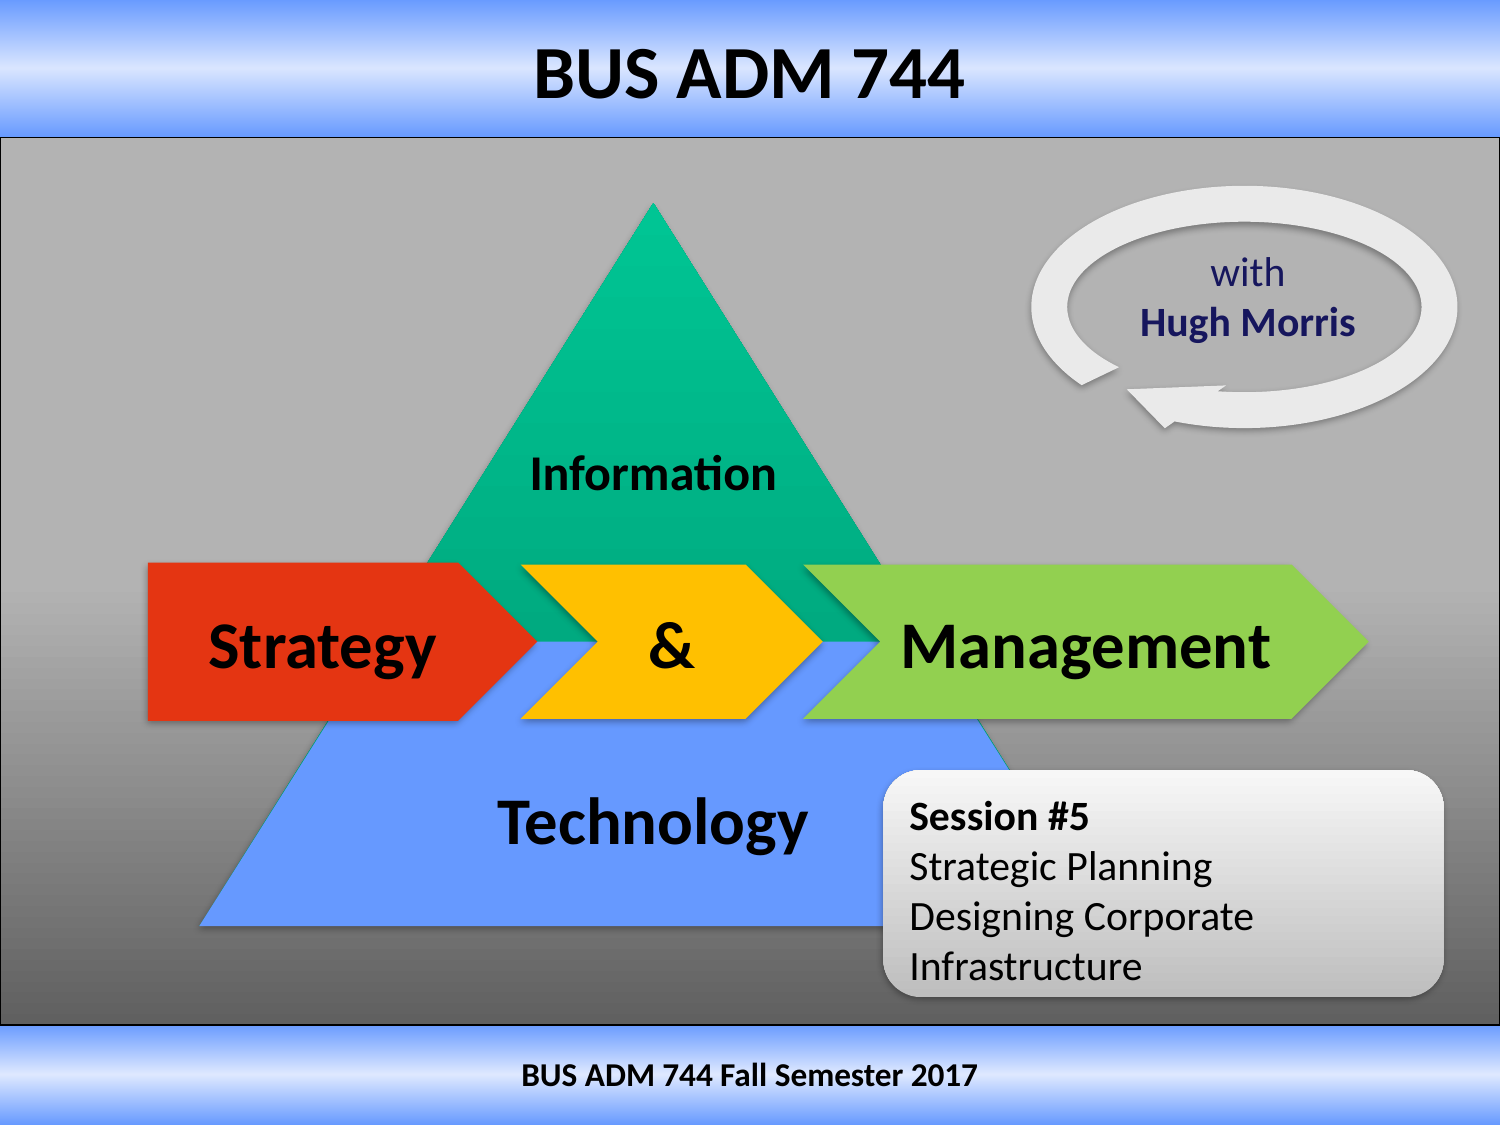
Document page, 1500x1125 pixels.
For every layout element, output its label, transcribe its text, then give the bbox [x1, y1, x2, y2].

title BUS ADM 744 [0, 0, 1500, 137]
text_box [199, 641, 1008, 927]
text_box Technology [478, 770, 829, 865]
text_box [428, 203, 880, 641]
text_box Management [803, 564, 1369, 719]
text_box [0, 137, 1500, 1025]
text_box with Hugh Morris [1107, 237, 1389, 352]
text_box & [520, 564, 823, 719]
text_box Strategy [147, 562, 538, 721]
subtitle BUS ADM 744 Fall Semester 2017 [0, 1045, 1500, 1125]
text_box Session #5 Strategic Planning Designing Corporate Infrastructure [883, 770, 1444, 998]
text_box [1031, 185, 1458, 429]
text_box Information [513, 432, 794, 508]
